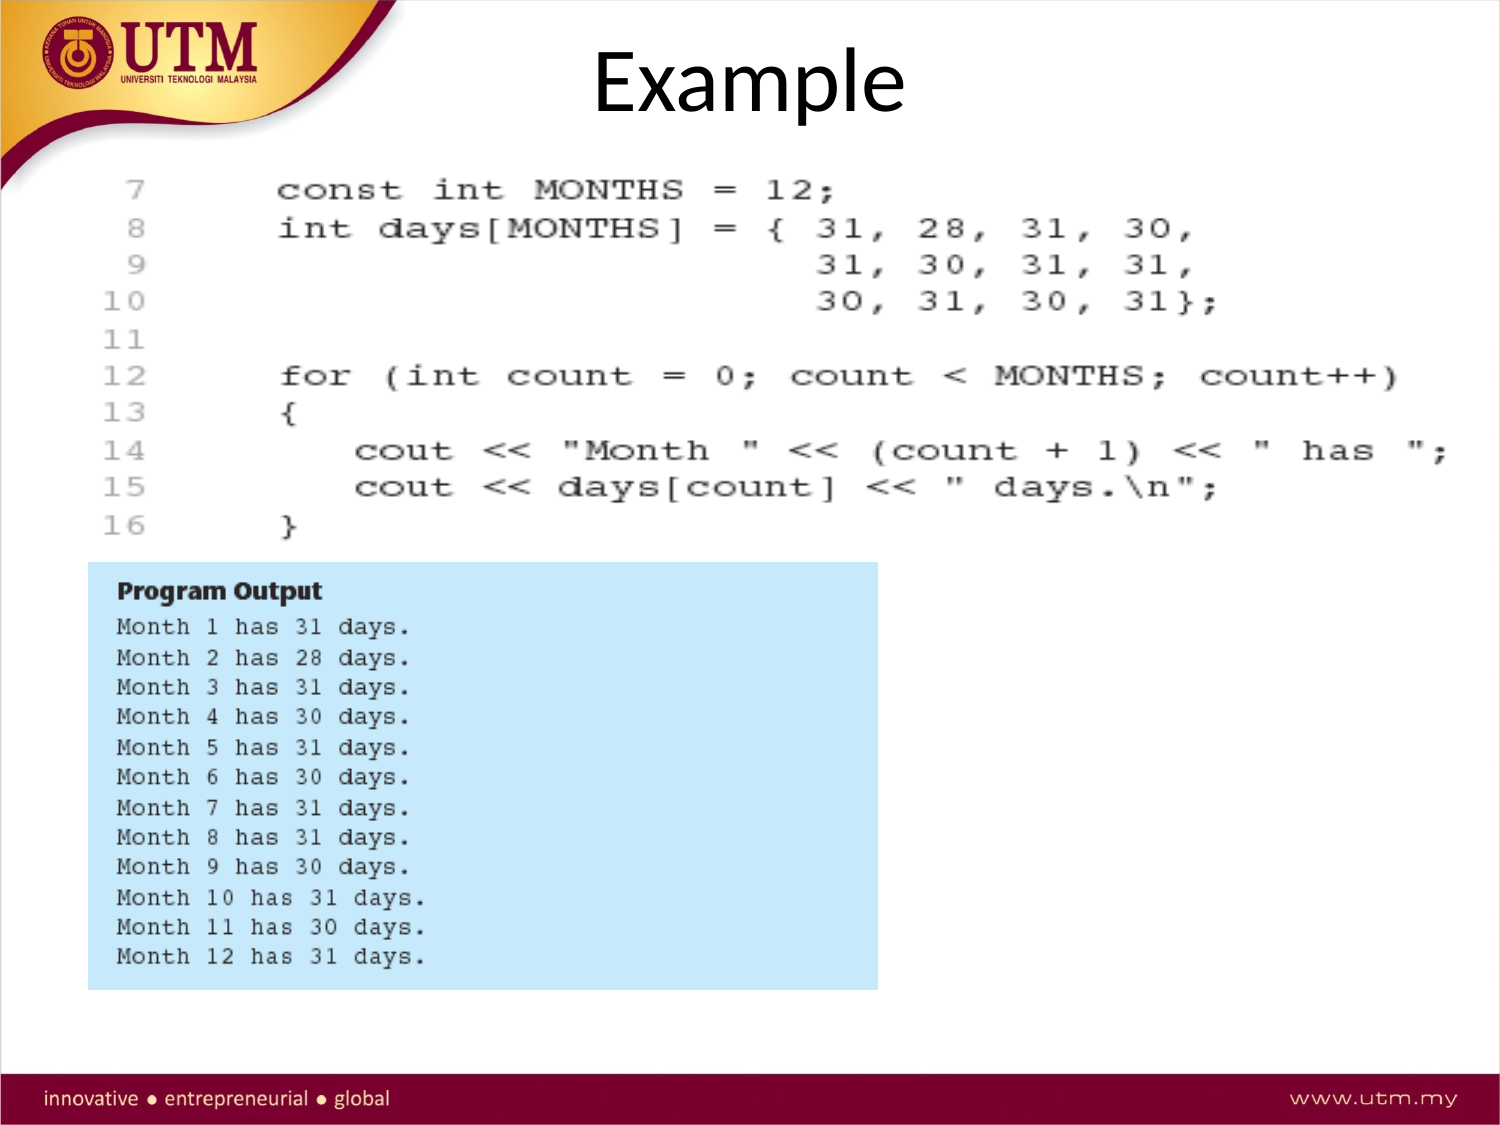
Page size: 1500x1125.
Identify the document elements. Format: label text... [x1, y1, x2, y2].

picture [0, 149, 1500, 1125]
title Example [0, 0, 1500, 149]
